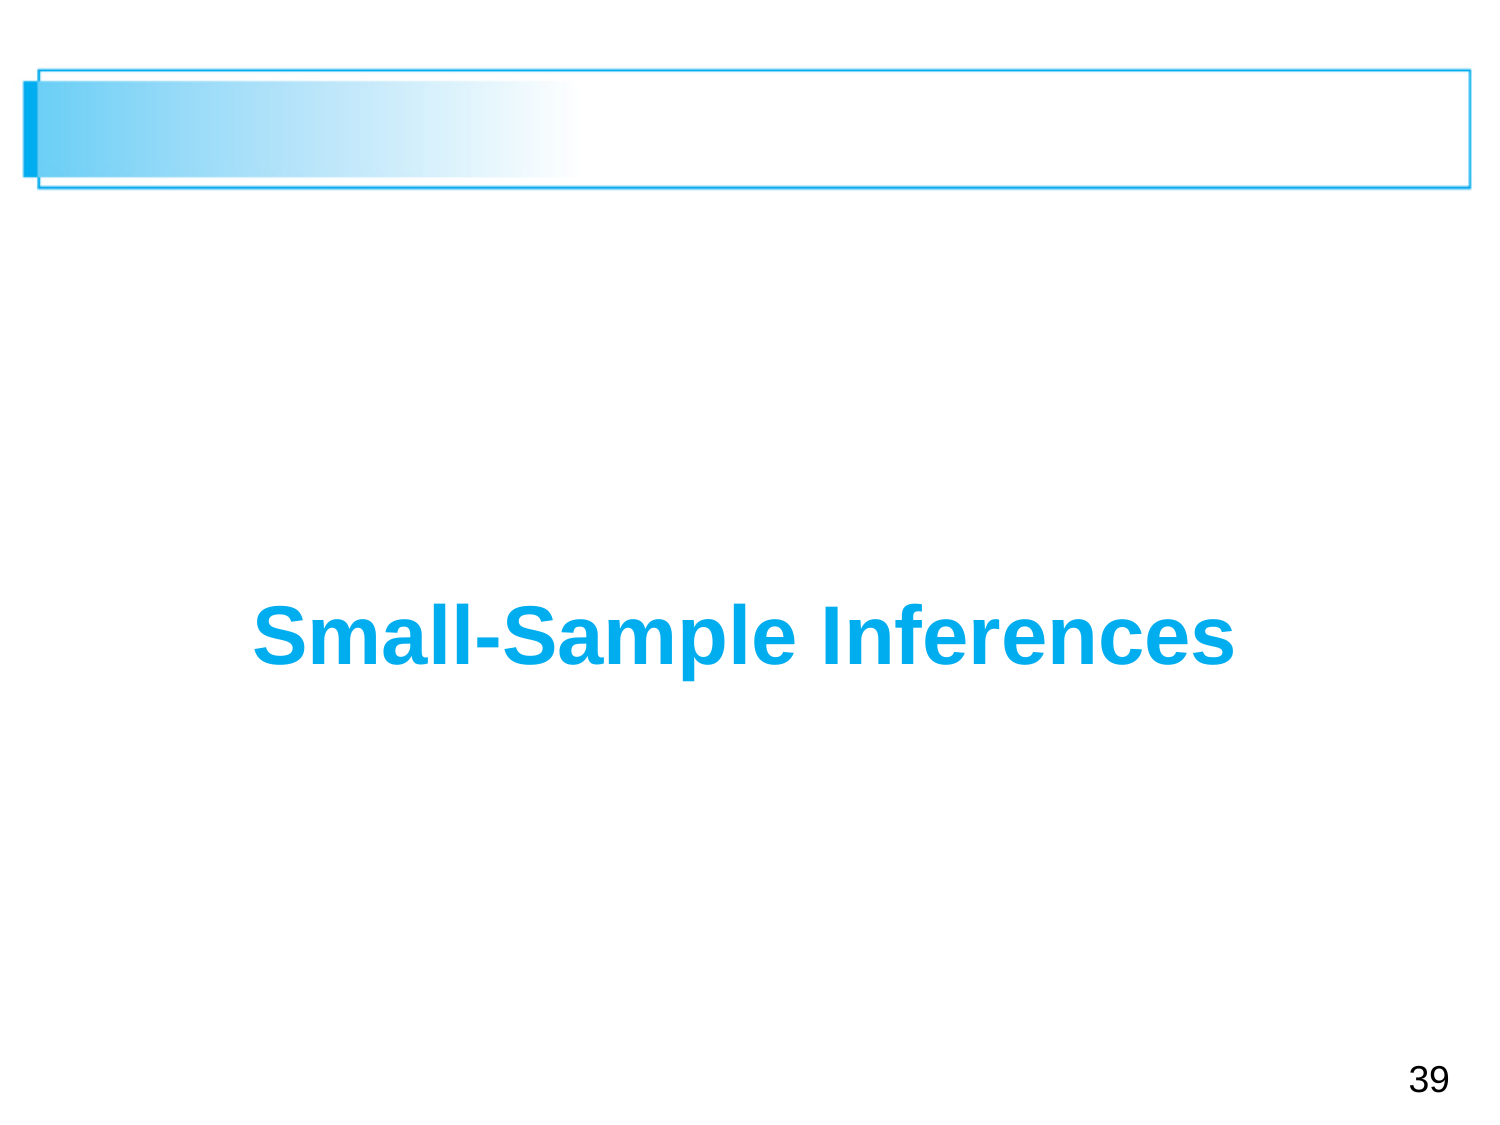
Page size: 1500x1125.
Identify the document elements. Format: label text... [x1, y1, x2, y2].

text_box Small-Sample Inferences [70, 574, 1420, 725]
picture [14, 62, 1476, 200]
